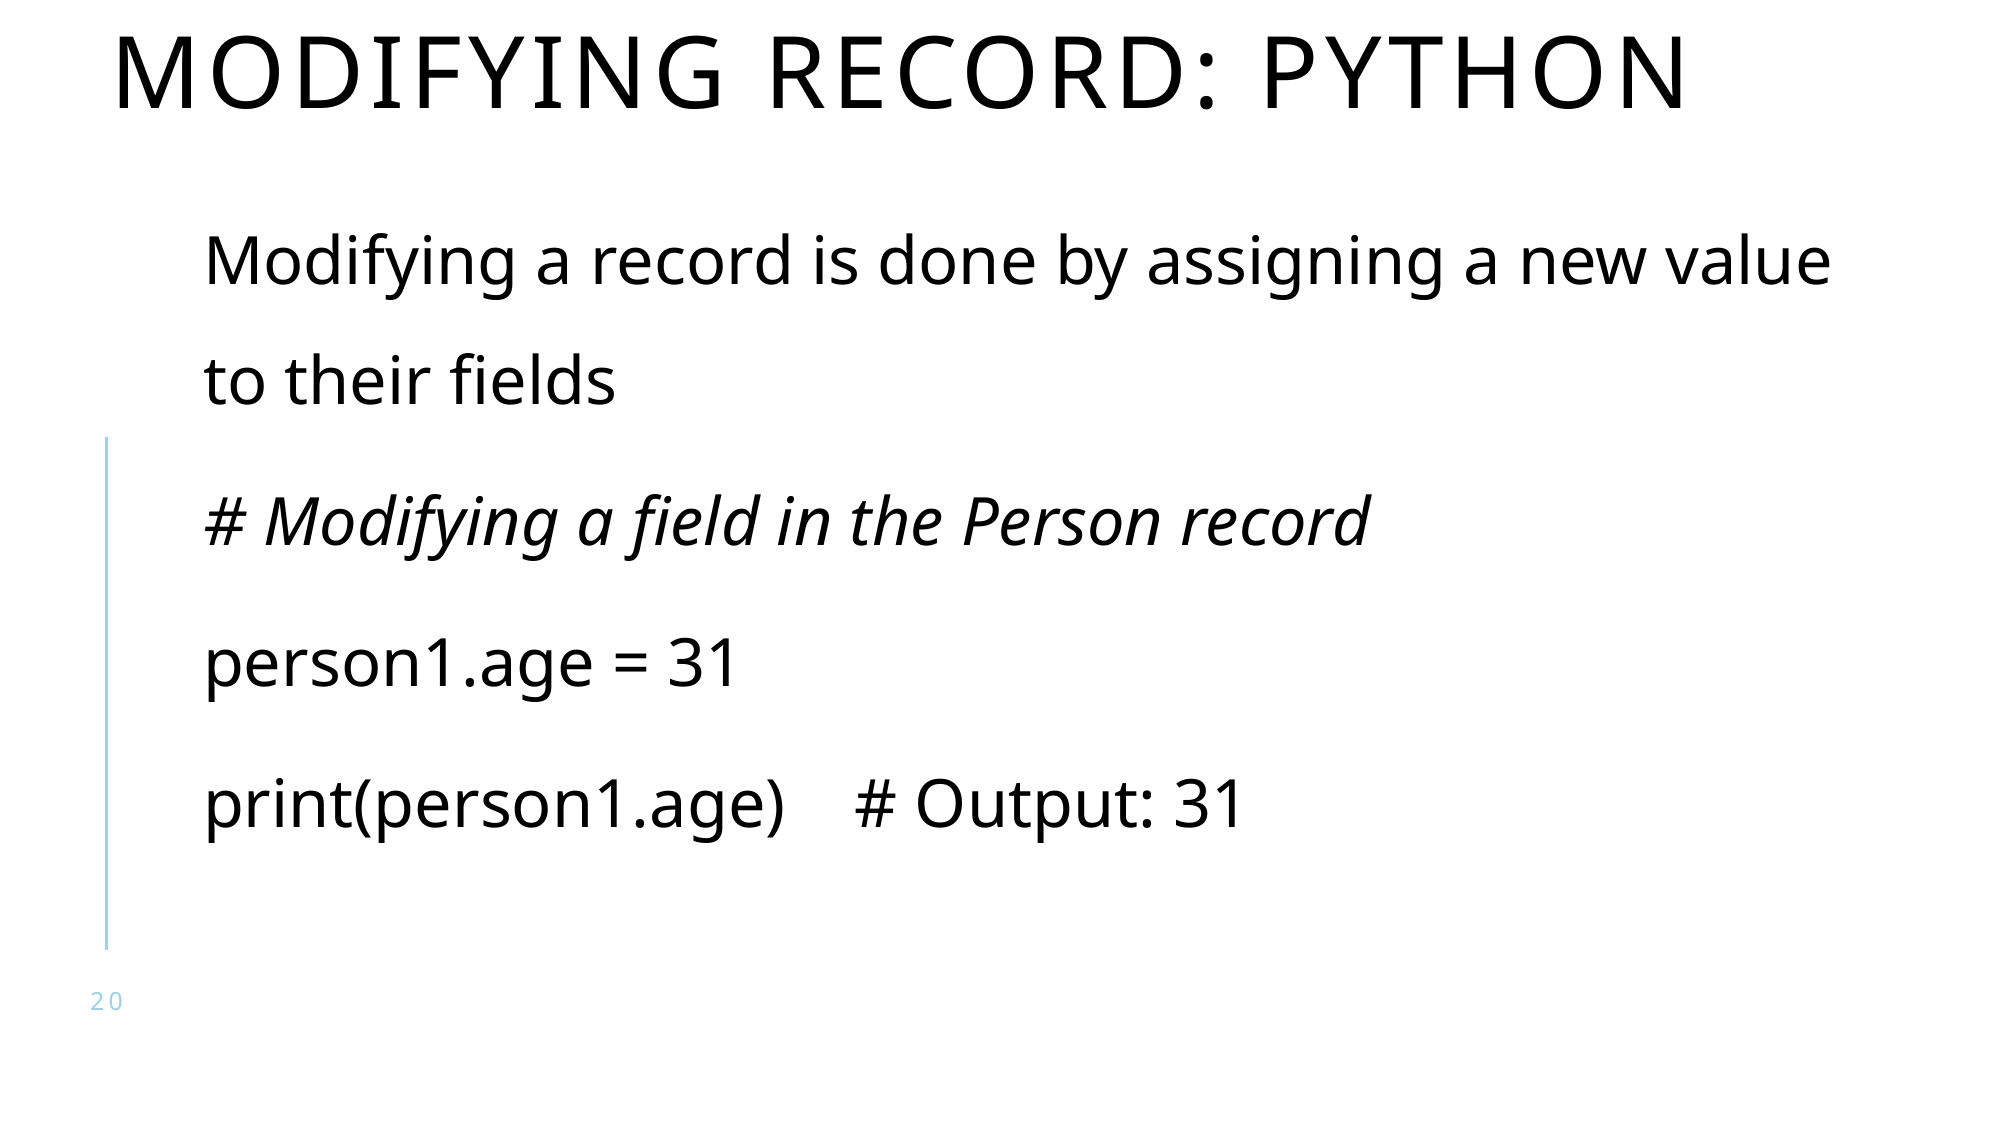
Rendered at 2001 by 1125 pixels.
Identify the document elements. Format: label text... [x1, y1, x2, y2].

title Modifying Record: Python [110, 22, 1835, 155]
slide_number 20 [68, 987, 144, 1018]
list Modifying a record is done by assigning a new value to their fields # Modifying a field in the Person record person1.age = 31 print(person1.age) # Output: 31 [203, 177, 1835, 1125]
